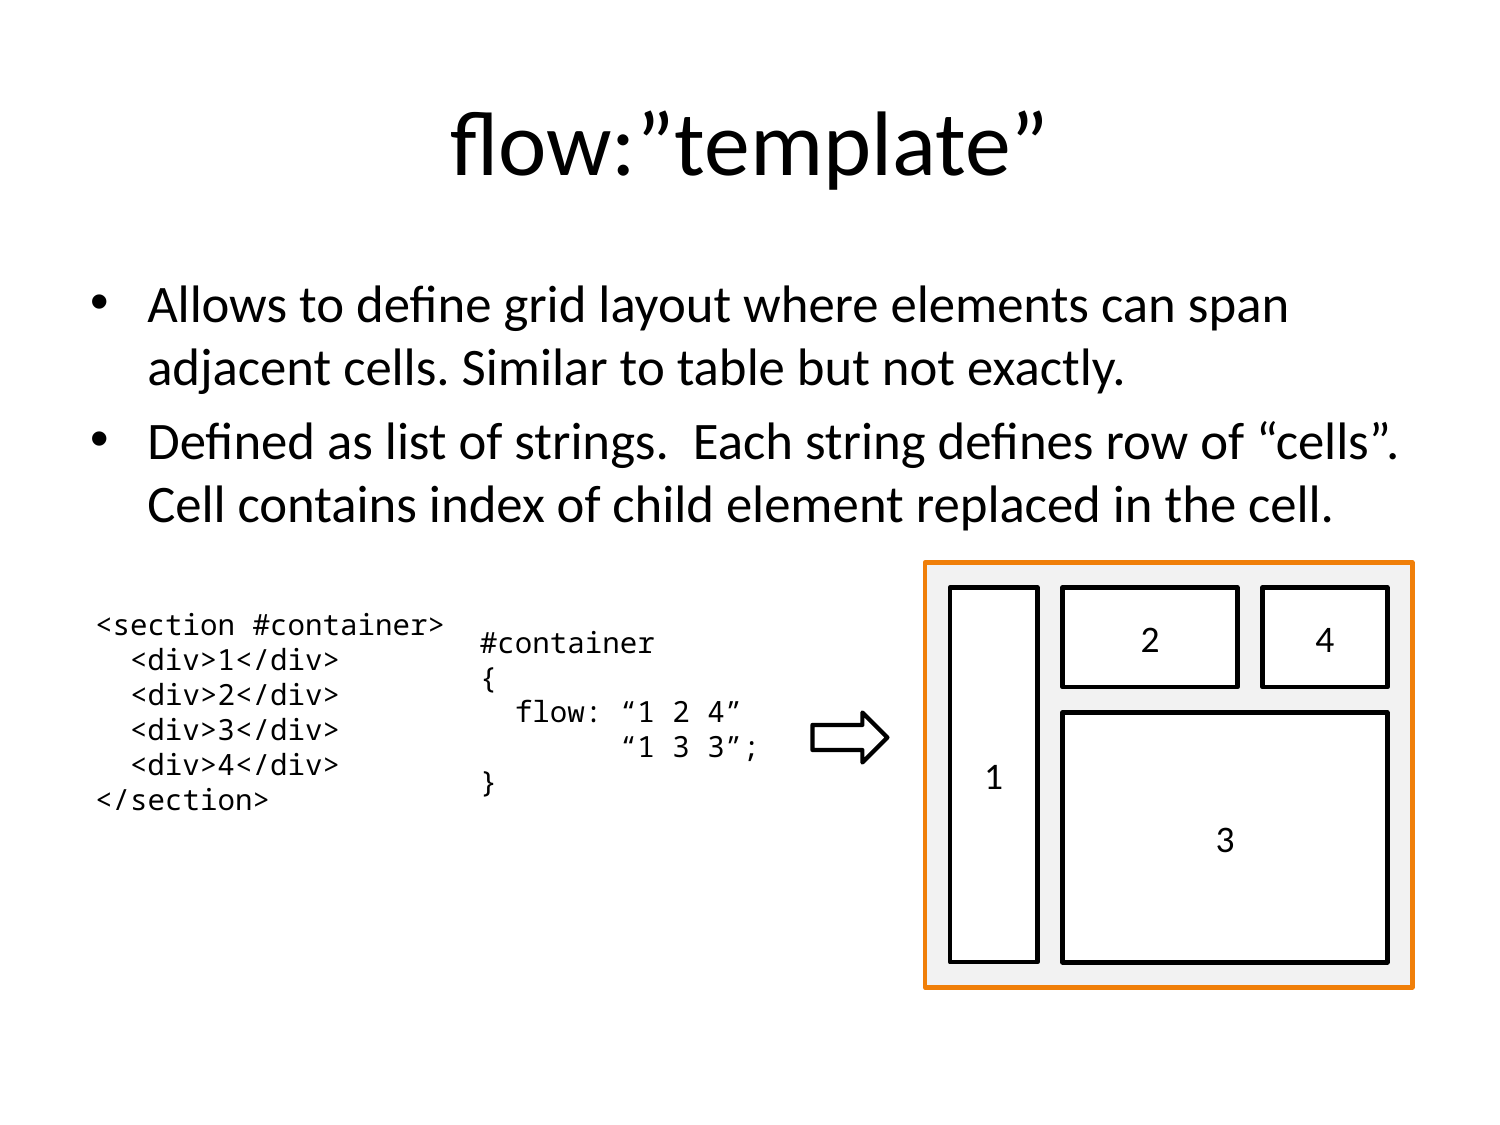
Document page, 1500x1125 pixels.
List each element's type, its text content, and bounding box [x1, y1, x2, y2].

text_box #container { flow: “1 2 4” “1 3 3”; } [478, 616, 793, 807]
text_box <section #container> <div>1</div> <div>2</div> <div>3</div> <div>4</div> </section> [80, 598, 478, 824]
text_box 1 [948, 585, 1040, 964]
text_box [923, 560, 1415, 990]
text_box 2 [1060, 585, 1240, 689]
title flow:”template” [75, 45, 1425, 233]
text_box 3 [1060, 710, 1390, 965]
text_box [810, 710, 890, 765]
text_box 4 [1260, 585, 1390, 689]
list Allows to define grid layout where elements can span adjacent cells. Similar to table but not exactly. Defined as list of strings. Each string defines row of “cells”. Cell contains index of child element replaced in the cell. [75, 262, 1425, 550]
